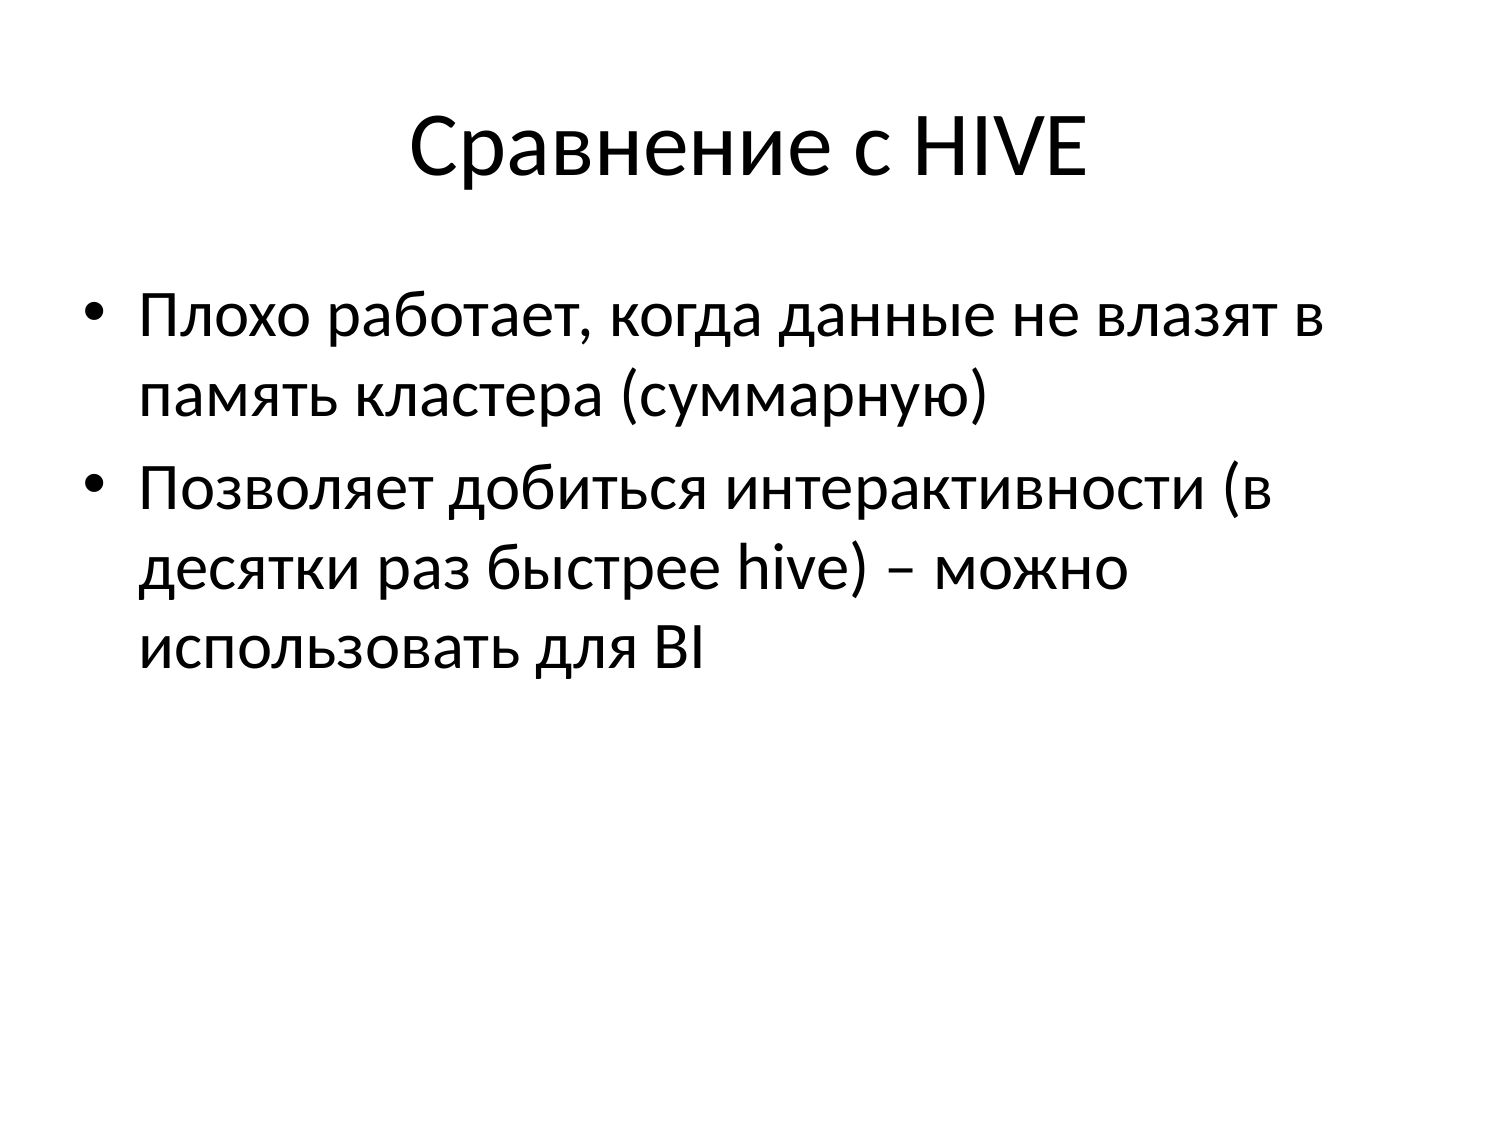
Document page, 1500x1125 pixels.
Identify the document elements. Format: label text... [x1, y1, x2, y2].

title Сравнение с HIVE [74, 44, 1426, 234]
list Плохо работает, когда данные не влазят в память кластера (суммарную) Позволяет добиться интерактивности (в десятки раз быстрее hive) – можно использовать для BI [74, 261, 1426, 1006]
